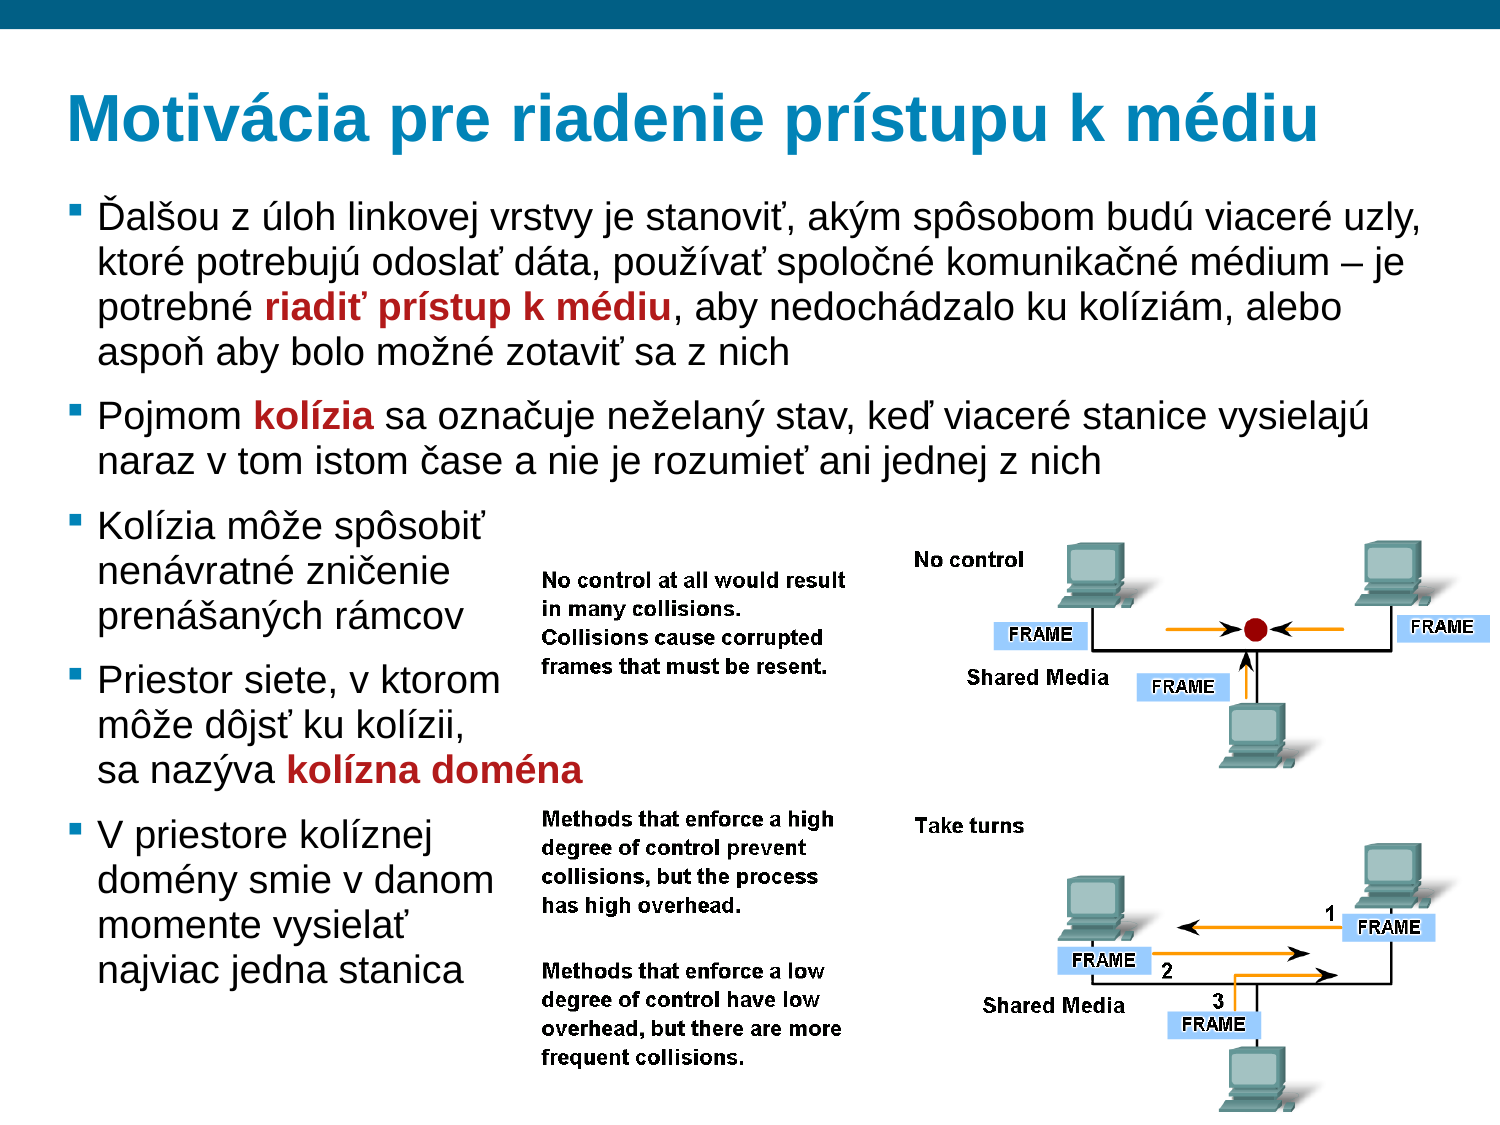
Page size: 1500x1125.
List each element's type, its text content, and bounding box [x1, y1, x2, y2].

list Ďalšou z úloh linkovej vrstvy je stanoviť, akým spôsobom budú viaceré uzly, ktoré potrebujú odoslať dáta, používať spoločné komunikačné médium – je potrebné riadiť prístup k médiu, aby nedochádzalo ku kolíziám, alebo aspoň aby bolo možné zotaviť sa z nich Pojmom kolízia sa označuje neželaný stav, keď viaceré stanice vysielajú naraz v tom istom čase a nie je rozumieť ani jednej z nich Kolízia môže spôsobiť nenávratné zničenie prenášaných rámcov Priestor siete, v ktorom môže dôjsť ku kolízii, sa nazýva kolízna doména V priestore kolíznej domény smie v danom momente vysielať najviac jedna stanica [53, 187, 1447, 1075]
title Motivácia pre riadenie prístupu k médiu [53, 50, 1447, 163]
picture [525, 538, 1500, 1125]
